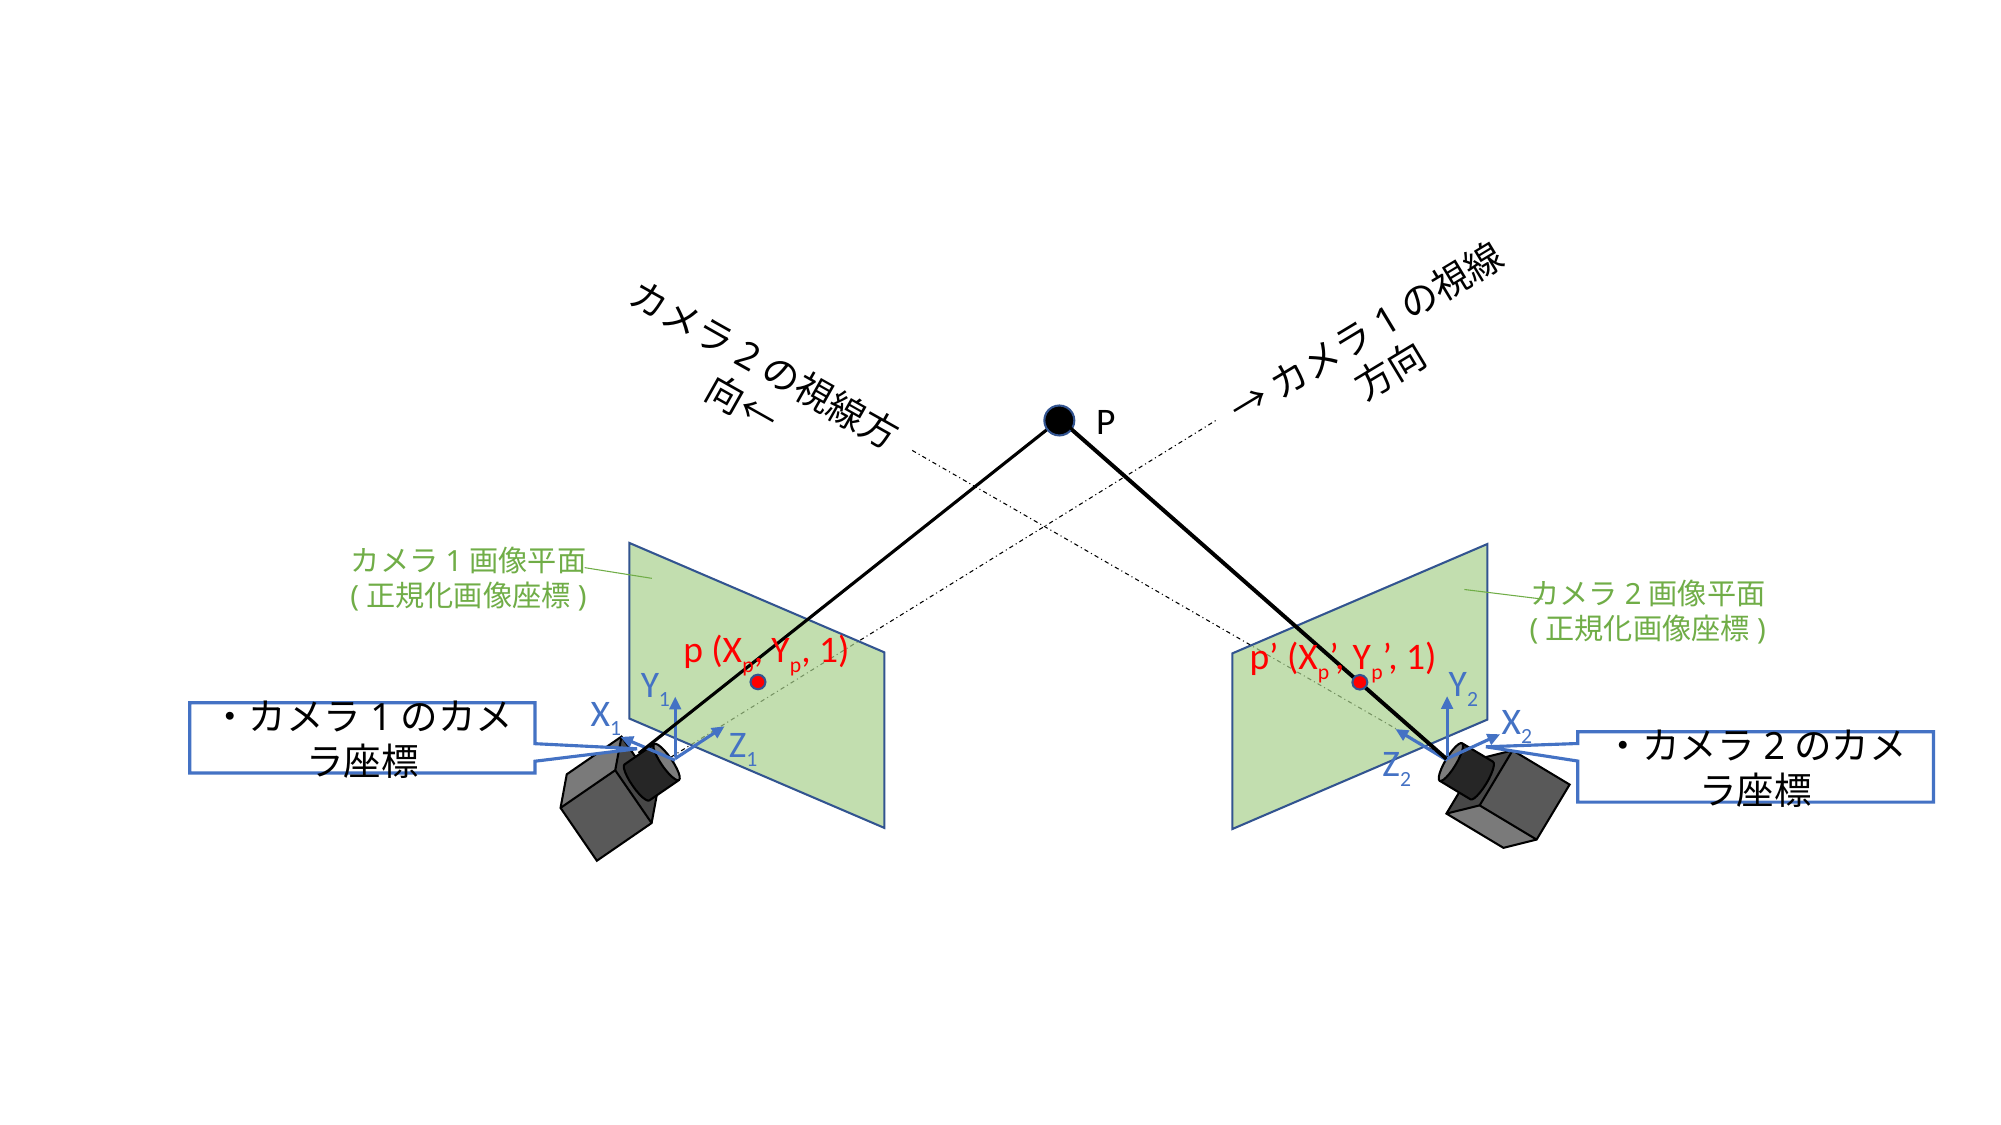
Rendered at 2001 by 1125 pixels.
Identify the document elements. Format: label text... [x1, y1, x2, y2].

text_box [767, 759, 886, 830]
text_box X1 [575, 681, 659, 746]
text_box ・カメラ2のカメラ座標 [1556, 730, 1935, 804]
text_box X2 [1486, 689, 1562, 756]
text_box カメラ2画像平面 (正規化画像座標) [1514, 567, 1781, 653]
text_box [1043, 404, 1075, 420]
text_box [561, 746, 681, 835]
text_box Z2 [1367, 760, 1435, 798]
text_box カメラ2の視線方向← [571, 249, 926, 420]
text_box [1058, 417, 1447, 759]
text_box [1231, 760, 1367, 831]
text_box [628, 541, 671, 652]
text_box p’ (Xp’, Yp’, 1) [1447, 625, 1470, 692]
text_box Y1 [626, 652, 671, 719]
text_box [1436, 747, 1556, 836]
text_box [584, 567, 652, 579]
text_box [1464, 589, 1544, 600]
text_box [671, 420, 1058, 759]
text_box カメラ1画像平面 (正規化画像座標) [335, 535, 602, 621]
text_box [620, 737, 676, 761]
text_box ・カメラ1のカメラ座標 [188, 701, 575, 775]
text_box Z1 [714, 759, 791, 779]
text_box →カメラ1の視線方向 [1212, 212, 1559, 417]
text_box [659, 719, 671, 733]
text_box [1448, 734, 1500, 759]
text_box P [1081, 389, 1316, 417]
text_box [1449, 718, 1486, 734]
text_box Y2 [1447, 651, 1511, 718]
text_box [1447, 542, 1489, 651]
